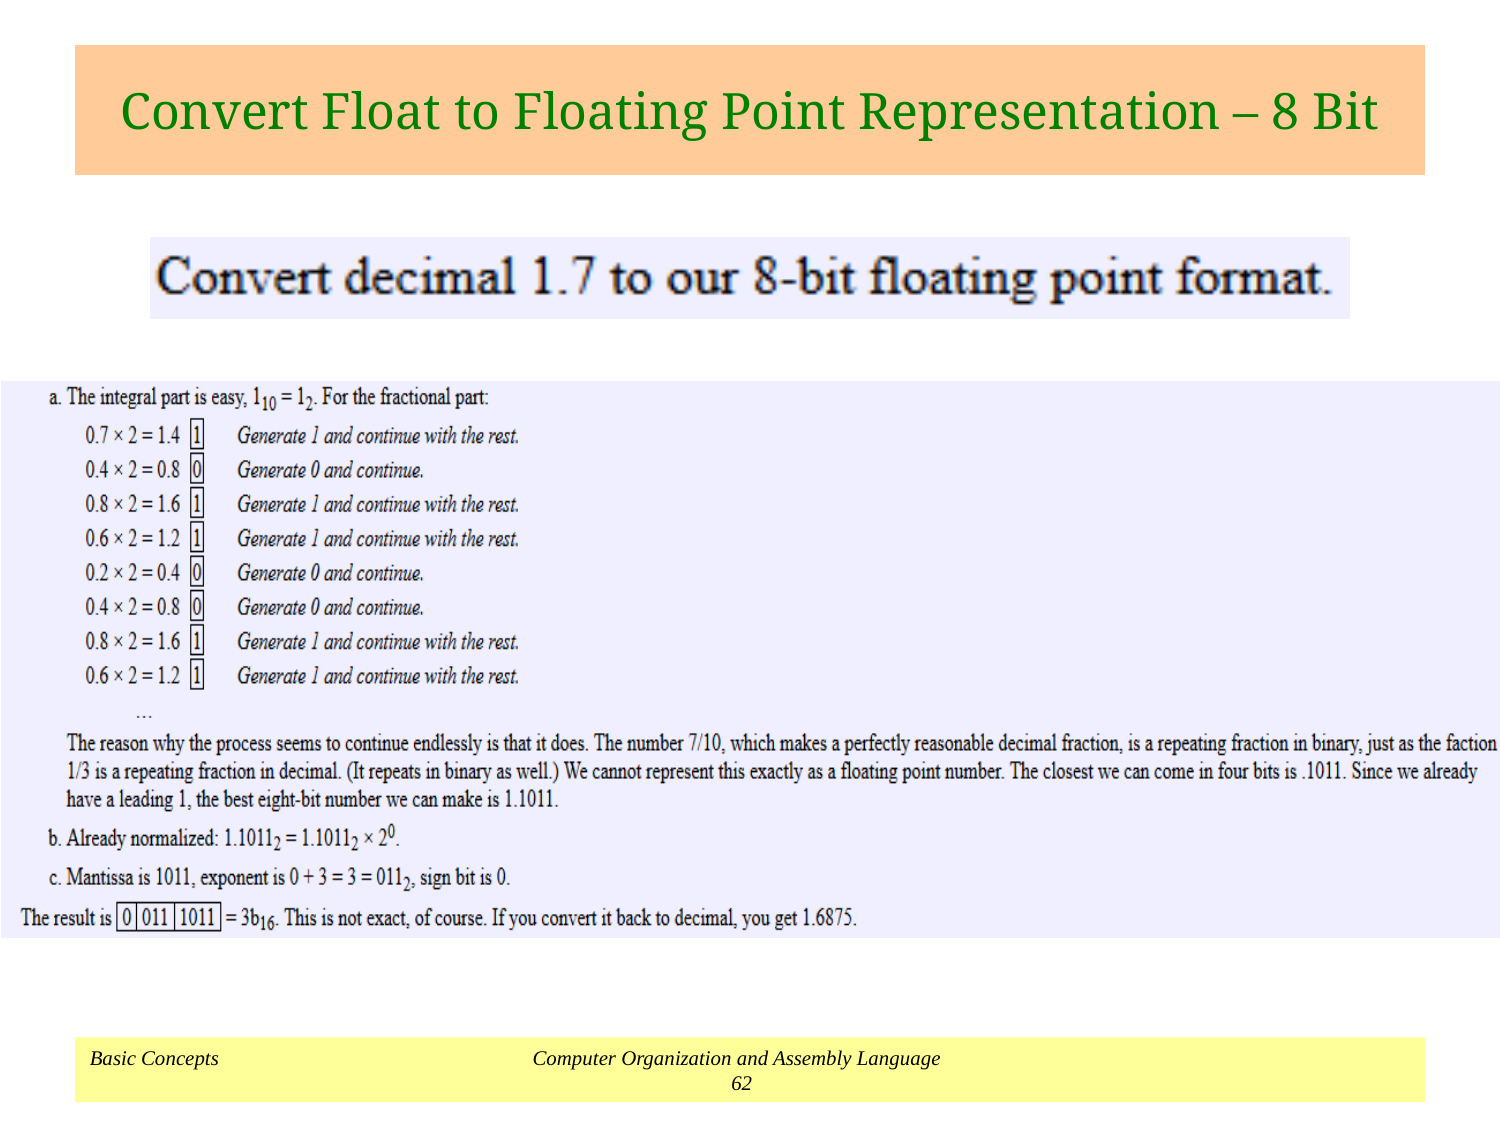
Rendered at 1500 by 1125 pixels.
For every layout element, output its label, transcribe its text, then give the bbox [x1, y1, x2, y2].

title Convert Float to Floating Point Representation – 8 Bit [75, 45, 1425, 175]
picture [150, 237, 1350, 319]
picture [1, 380, 1500, 938]
